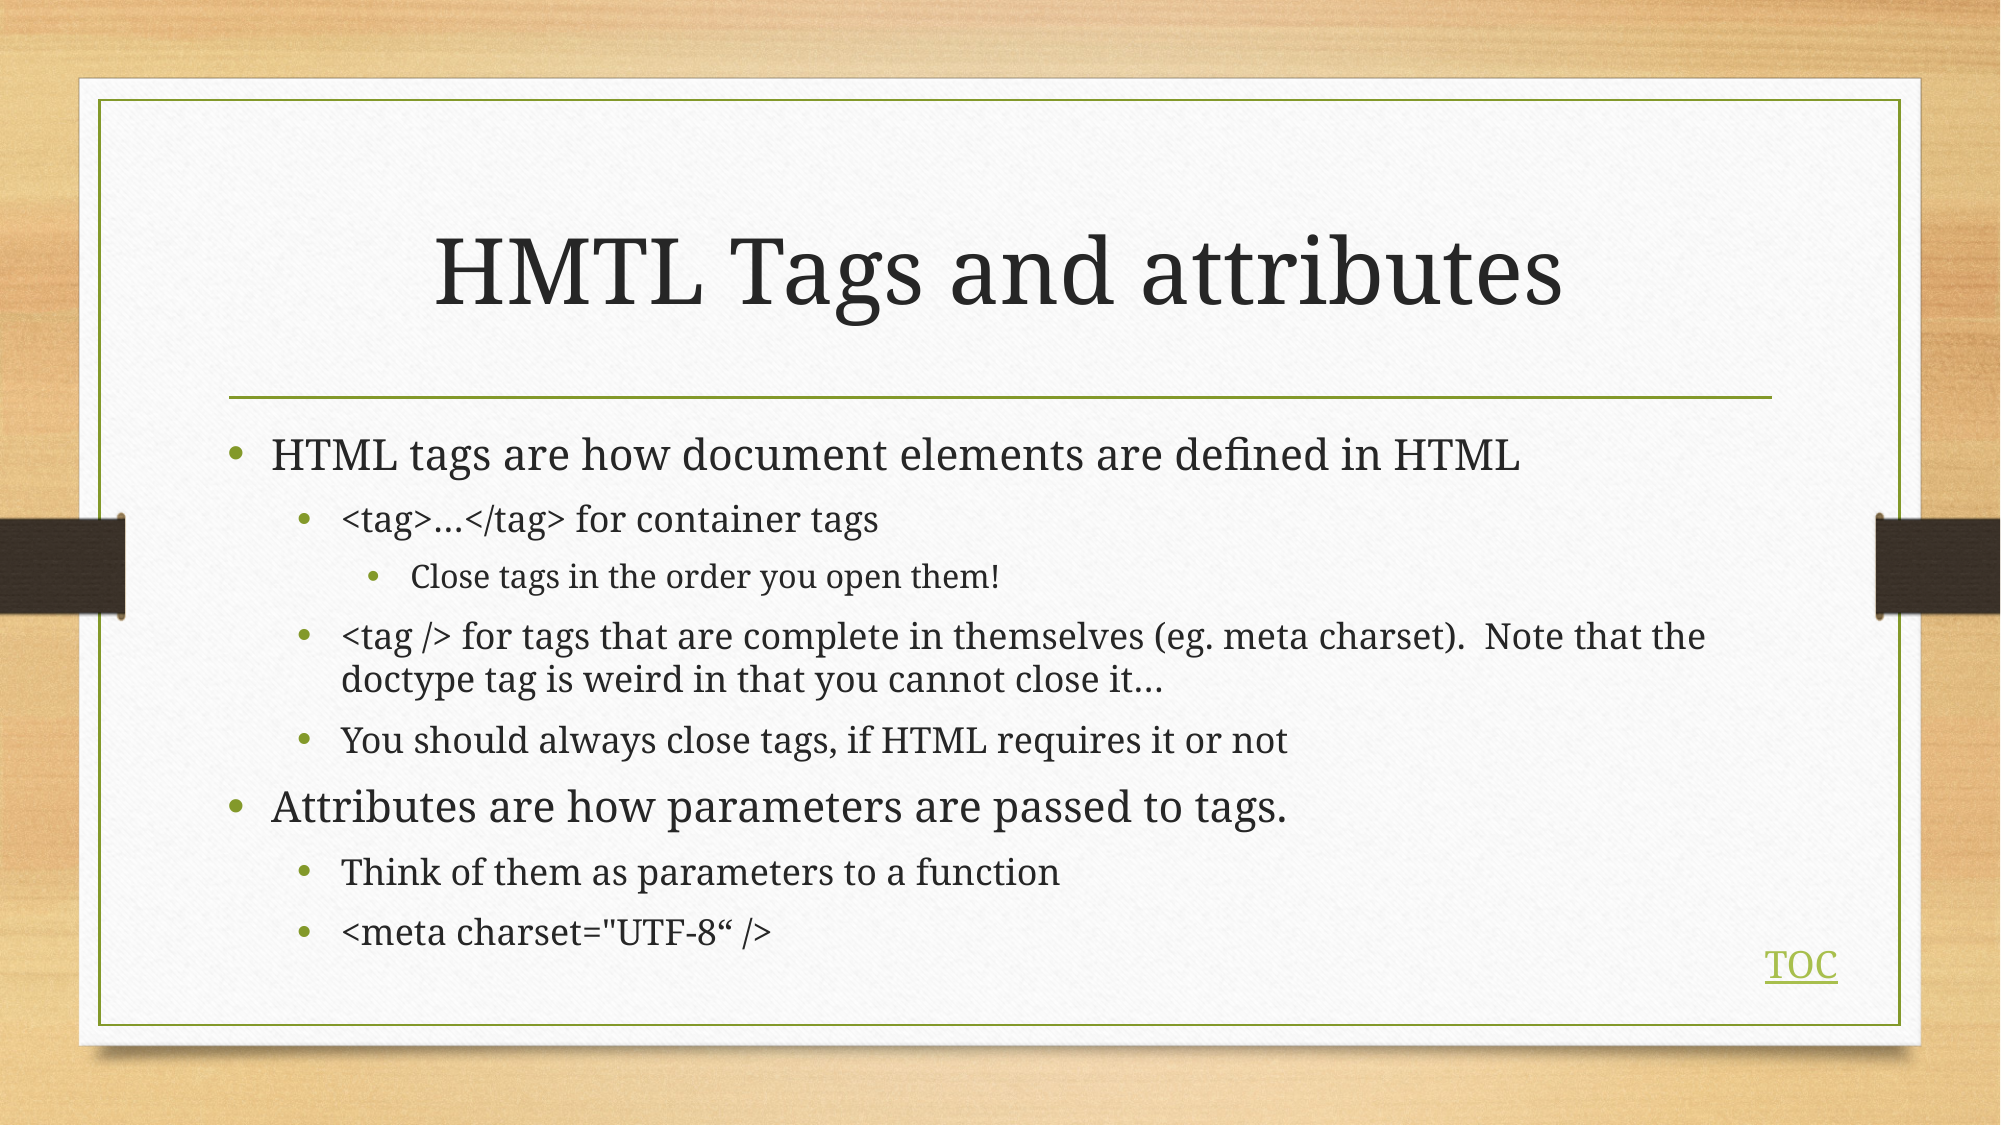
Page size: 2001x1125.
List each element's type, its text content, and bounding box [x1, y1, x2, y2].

title HMTL Tags and attributes [212, 161, 1788, 375]
list HTML tags are how document elements are defined in HTML <tag>…</tag> for container tags Close tags in the order you open them! <tag /> for tags that are complete in themselves (eg. meta charset). Note that the doctype tag is weird in that you cannot close it… You should always close tags, if HTML requires it or not Attributes are how parameters are passed to tags. Think of them as parameters to a function <meta charset="UTF-8“ /> [212, 419, 1788, 964]
text_box TOC [1749, 933, 1884, 1000]
picture [0, 0, 2001, 1125]
